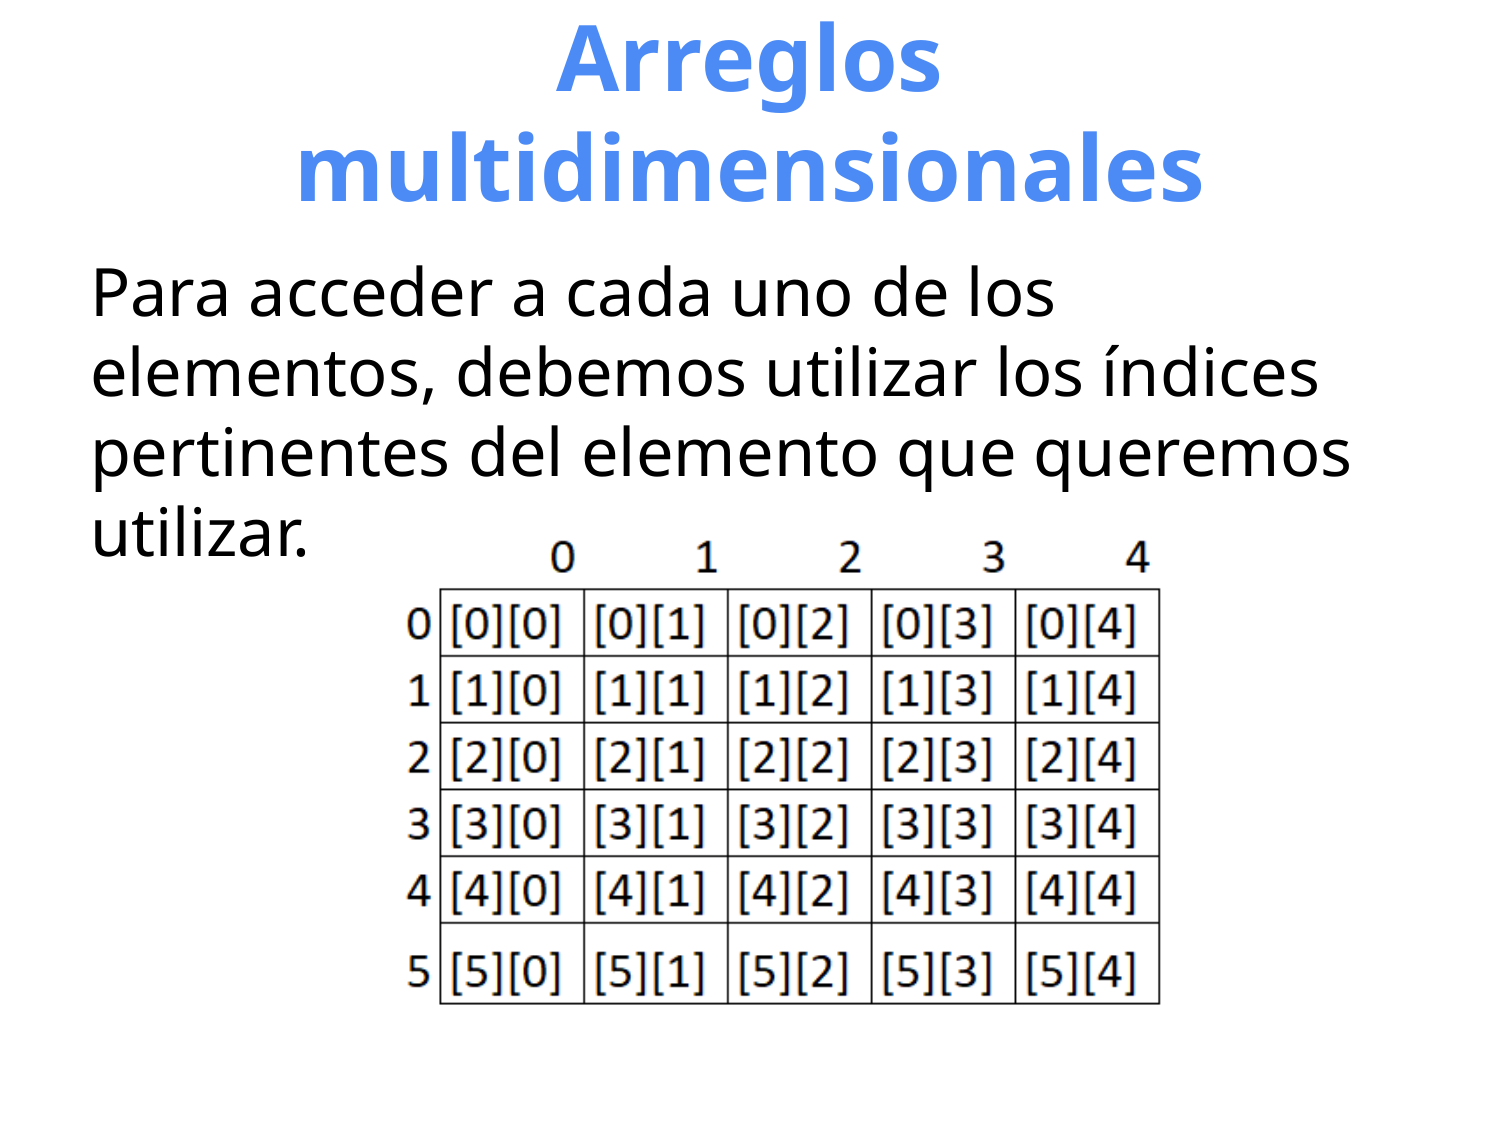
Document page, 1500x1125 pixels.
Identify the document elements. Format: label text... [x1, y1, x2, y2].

picture [389, 529, 1179, 1026]
list Para acceder a cada uno de los elementos, debemos utilizar los índices pertinentes del elemento que queremos utilizar. [75, 242, 1425, 498]
title Arreglos multidimensionales [75, 45, 1425, 175]
